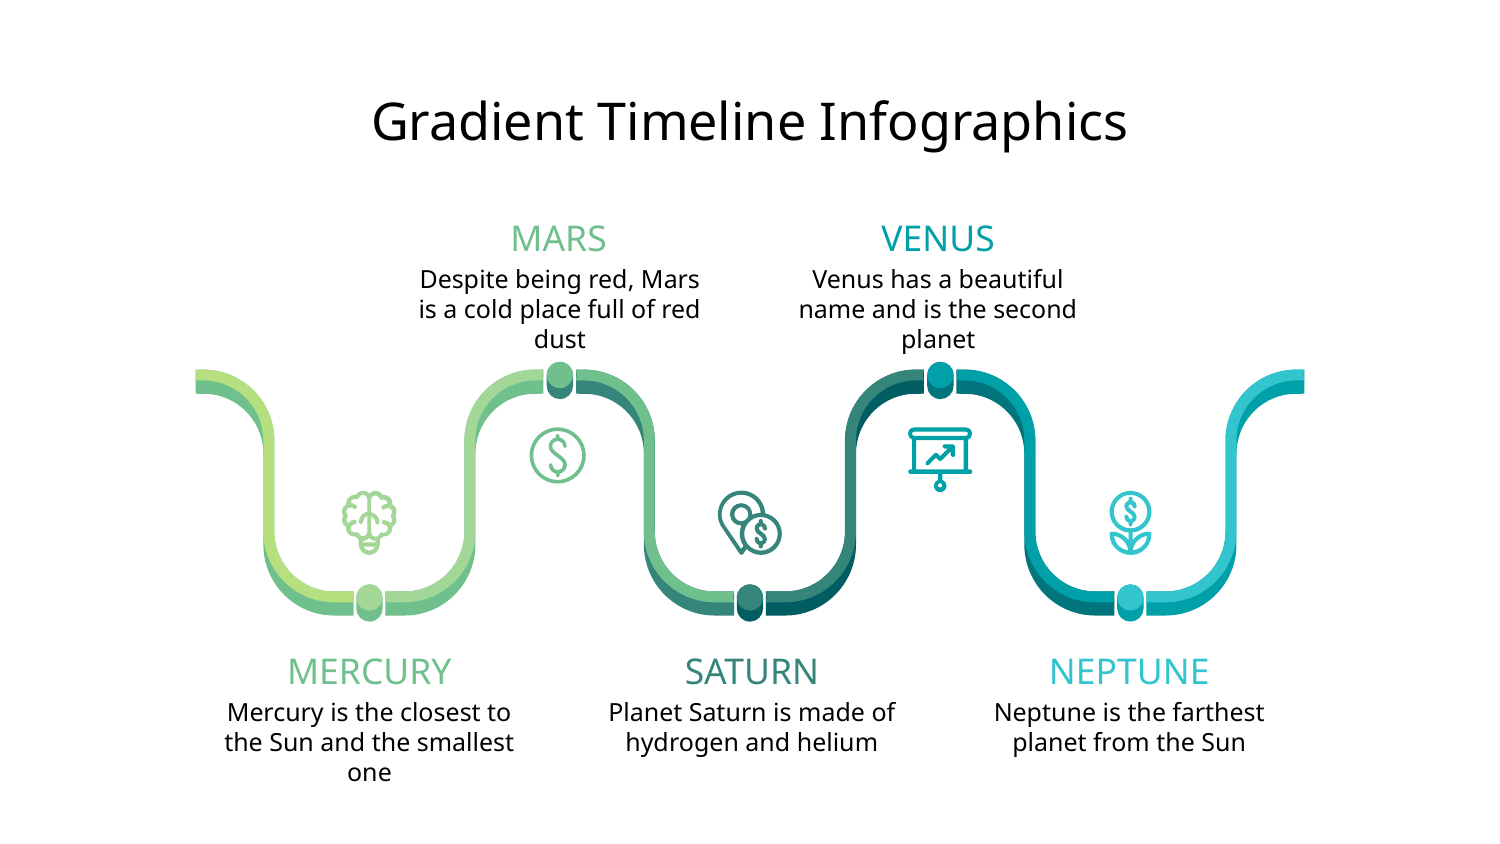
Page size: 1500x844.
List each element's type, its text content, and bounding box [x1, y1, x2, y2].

text_box Despite being red, Mars is a cold place full of red dust [398, 248, 722, 334]
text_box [195, 361, 1305, 622]
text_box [717, 490, 783, 556]
text_box Venus has a beautiful name and is the second planet [776, 248, 1100, 334]
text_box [907, 427, 973, 493]
text_box Neptune is the farthest planet from the Sun [968, 681, 1291, 767]
text_box NEPTUNE [968, 634, 1291, 681]
text_box MARS [397, 201, 720, 248]
text_box SATURN [590, 634, 913, 681]
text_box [529, 427, 587, 484]
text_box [1109, 490, 1152, 556]
text_box Planet Saturn is made of hydrogen and helium [590, 681, 914, 767]
text_box MERCURY [208, 634, 531, 681]
title Gradient Timeline Infographics [67, 72, 1433, 167]
text_box VENUS [777, 201, 1100, 248]
text_box Mercury is the closest to the Sun and the smallest one [208, 681, 531, 767]
